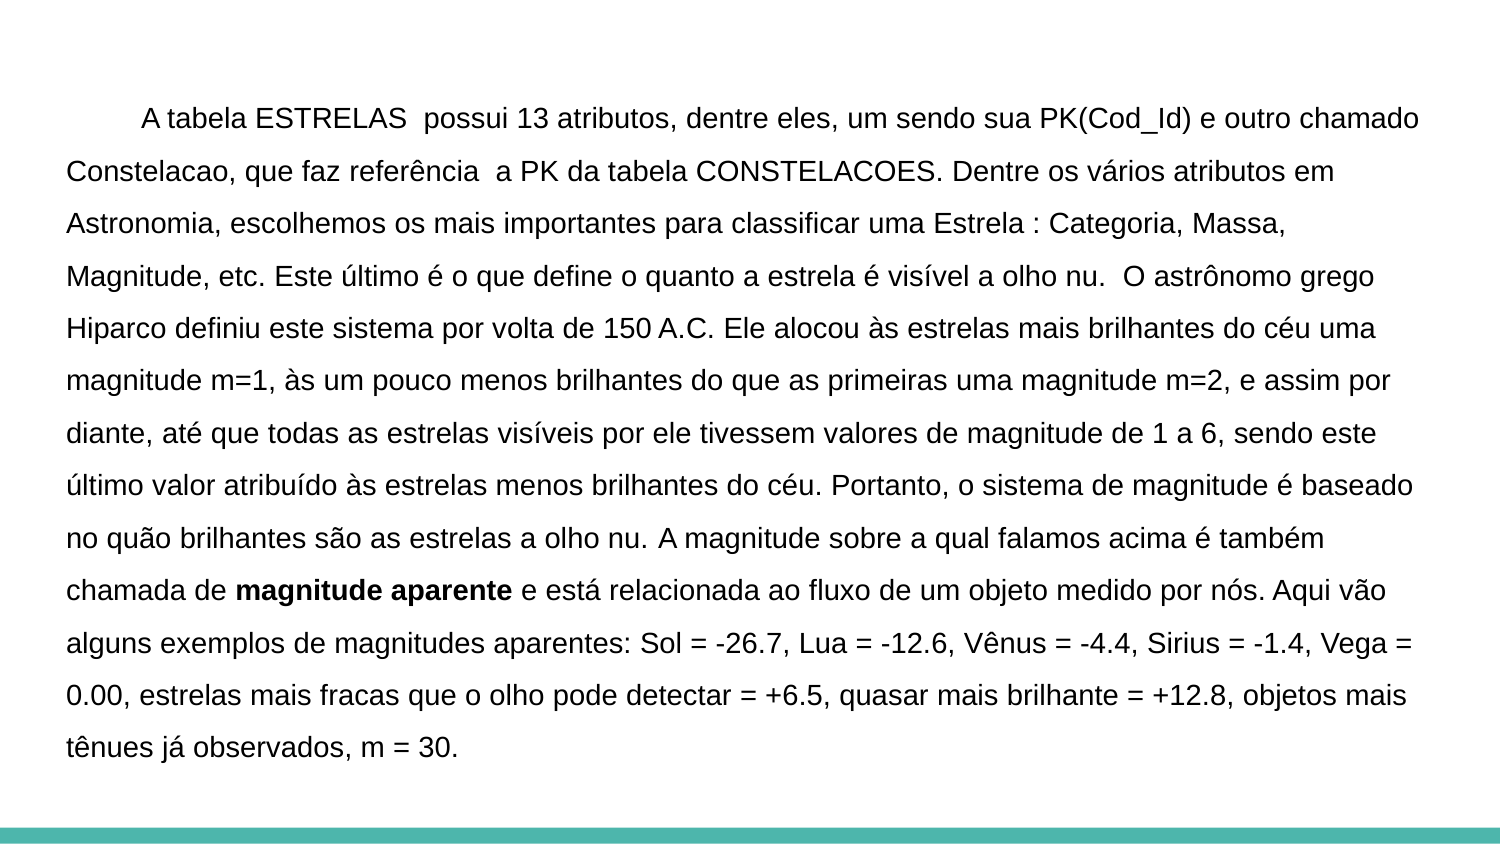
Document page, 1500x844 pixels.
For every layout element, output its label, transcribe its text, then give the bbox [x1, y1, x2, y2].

list A tabela ESTRELAS possui 13 atributos, dentre eles, um sendo sua PK(Cod_Id) e outro chamado Constelacao, que faz referência a PK da tabela CONSTELACOES. Dentre os vários atributos em Astronomia, escolhemos os mais importantes para classificar uma Estrela : Categoria, Massa, Magnitude, etc. Este último é o que define o quanto a estrela é visível a olho nu. O astrônomo grego Hiparco definiu este sistema por volta de 150 A.C. Ele alocou às estrelas mais brilhantes do céu uma magnitude m=1, às um pouco menos brilhantes do que as primeiras uma magnitude m=2, e assim por diante, até que todas as estrelas visíveis por ele tivessem valores de magnitude de 1 a 6, sendo este último valor atribuído às estrelas menos brilhantes do céu. Portanto, o sistema de magnitude é baseado no quão brilhantes são as estrelas a olho nu. A magnitude sobre a qual falamos acima é também chamada de magnitude aparente e está relacionada ao fluxo de um objeto medido por nós. Aqui vão alguns exemplos de magnitudes aparentes: Sol = -26.7, Lua = -12.6, Vênus = -4.4, Sirius = -1.4, Vega = 0.00, estrelas mais fracas que o olho pode detectar = +6.5, quasar mais brilhante = +12.8, objetos mais tênues já observados, m = 30. [51, 66, 1449, 750]
